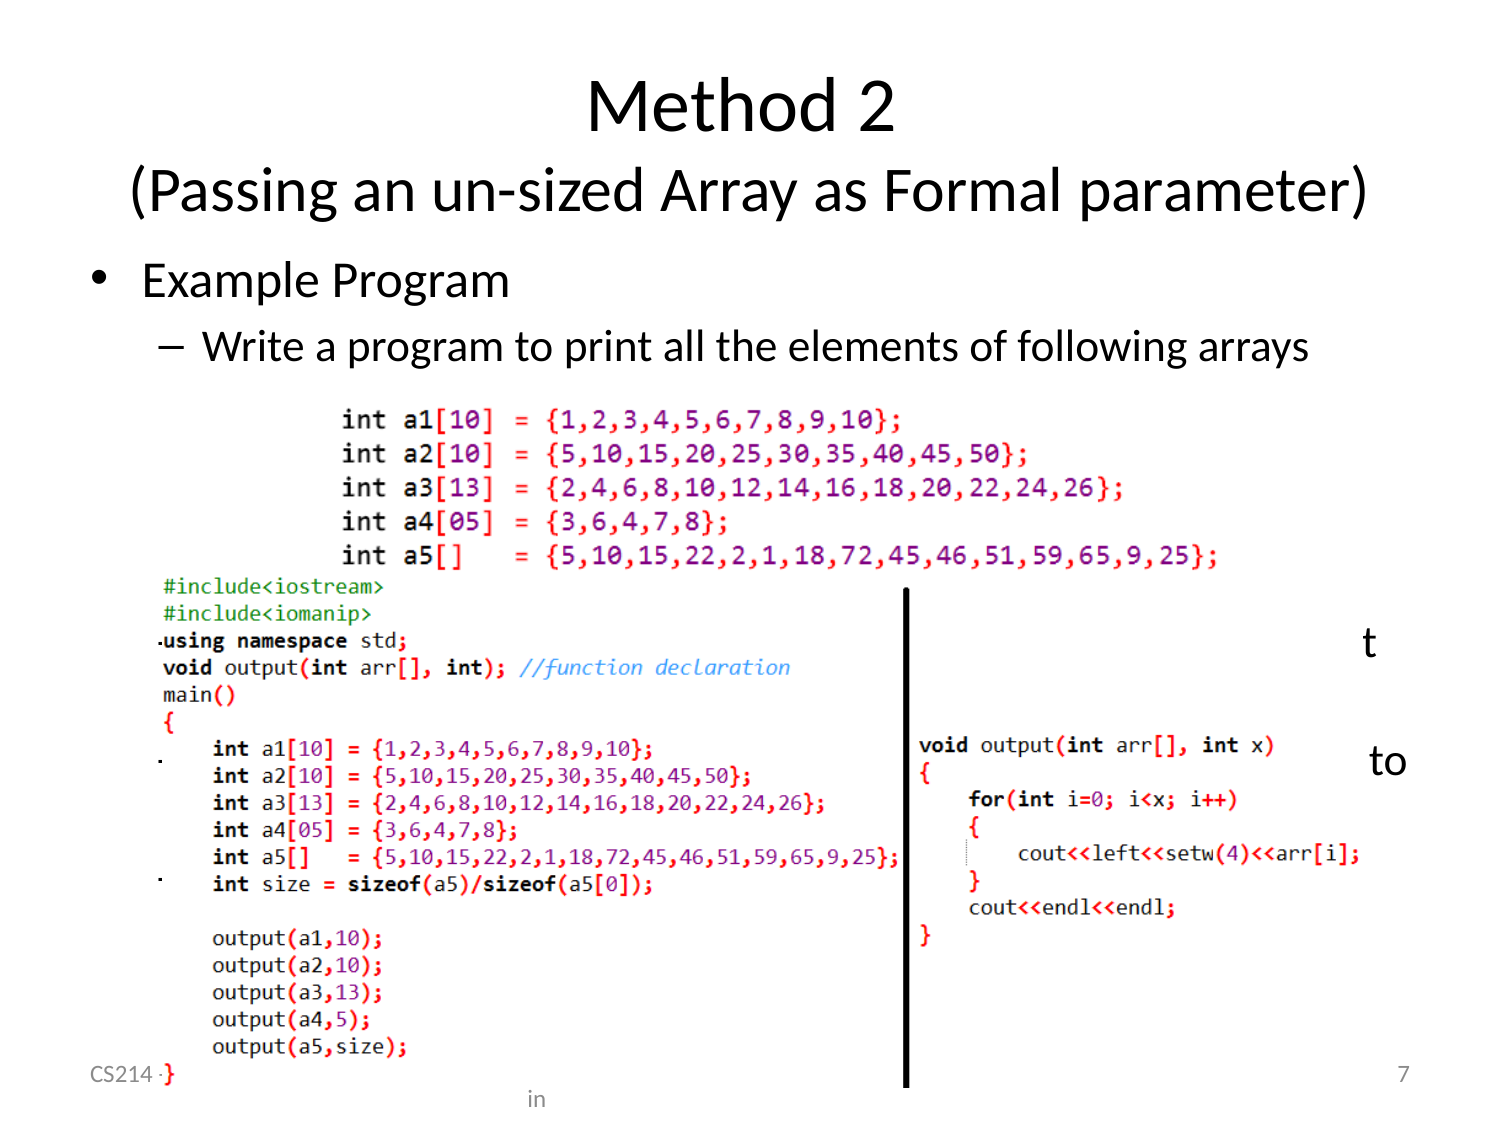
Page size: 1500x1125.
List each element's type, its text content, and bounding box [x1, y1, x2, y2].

slide_number CS214 - PF [75, 1042, 425, 1103]
title Method 2 (Passing an un-sized Array as Formal parameter) [75, 45, 1425, 233]
footer Course Instructor : Muhammad Haris Mohsin [512, 1096, 988, 1103]
picture [162, 399, 1363, 1088]
slide_number 7 [1074, 1042, 1425, 1103]
list Example Program Write a program to print all the elements of following arrays For a1, a2, a3 and a4 the size is given and we can directly pass it to the function along with an un-sized array But for a5 the size is undefined. So it is always a better practice to calculate the size first and then pass it to the function It can be done by using sizeof() function, as we did in previous classes int size_a5 = sizeof(a5) / sizeof(a[0]); [75, 237, 1425, 1025]
